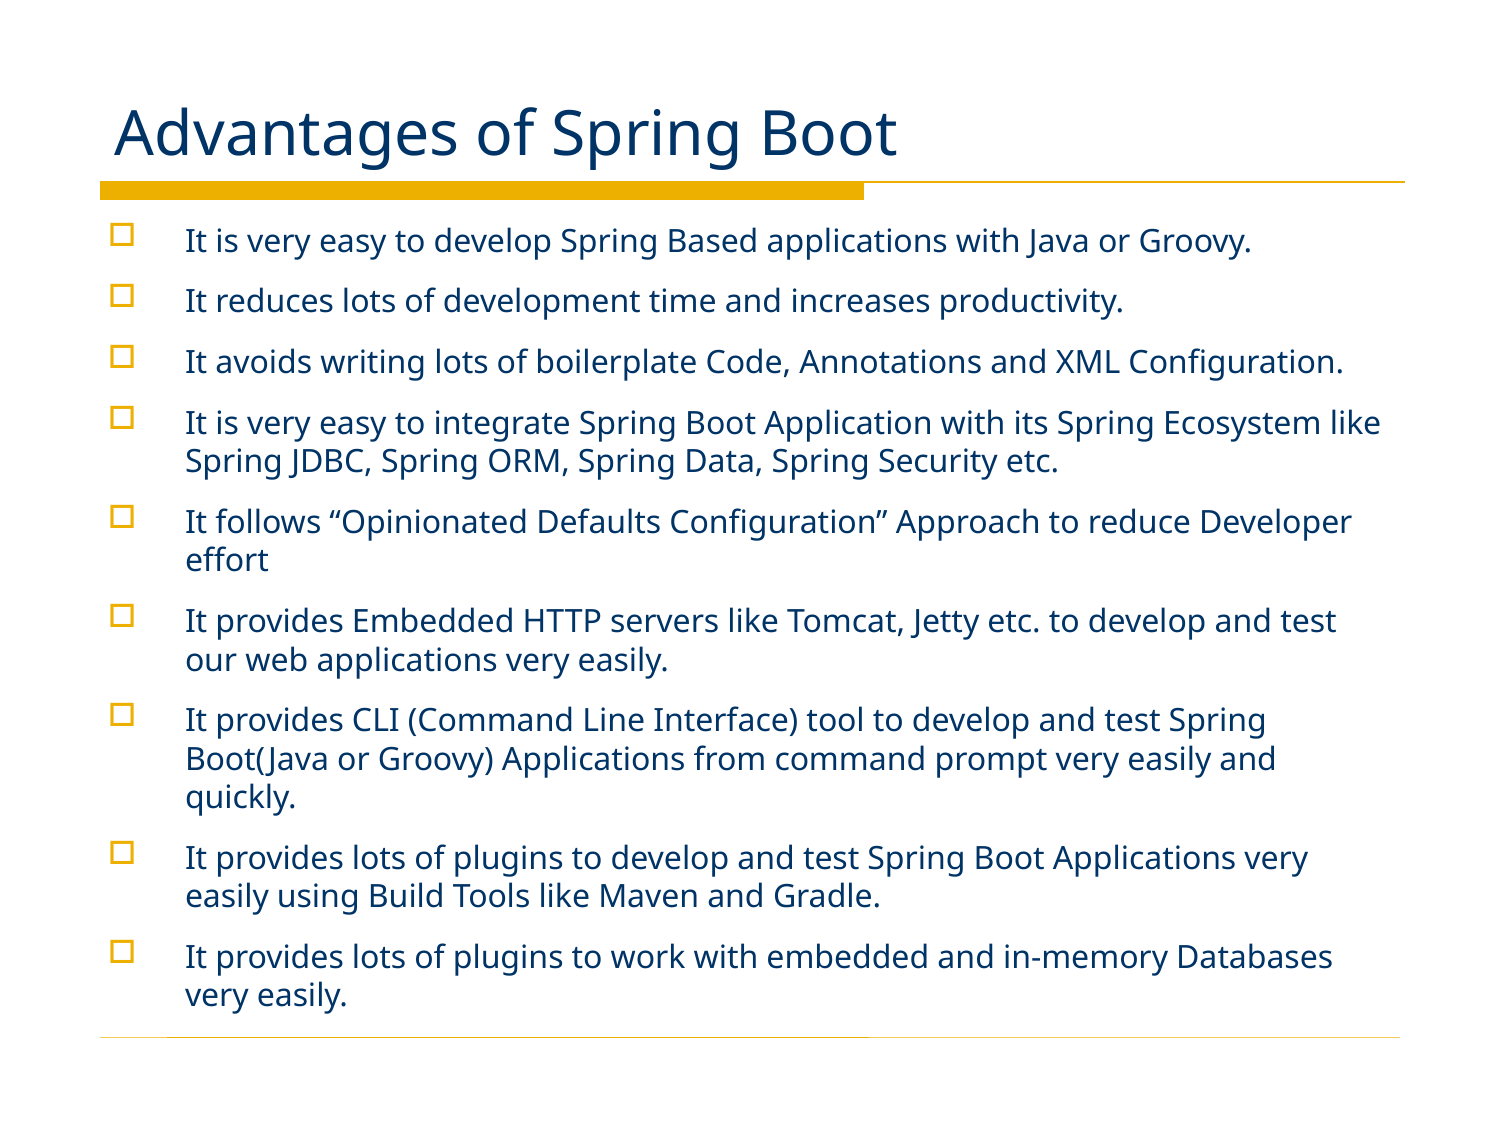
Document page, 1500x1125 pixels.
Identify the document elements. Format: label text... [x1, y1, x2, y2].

title Advantages of Spring Boot [99, 24, 1413, 176]
list It is very easy to develop Spring Based applications with Java or Groovy. It reduces lots of development time and increases productivity. It avoids writing lots of boilerplate Code, Annotations and XML Configuration. It is very easy to integrate Spring Boot Application with its Spring Ecosystem like Spring JDBC, Spring ORM, Spring Data, Spring Security etc. It follows “Opinionated Defaults Configuration” Approach to reduce Developer effort It provides Embedded HTTP servers like Tomcat, Jetty etc. to develop and test our web applications very easily. It provides CLI (Command Line Interface) tool to develop and test Spring Boot(Java or Groovy) Applications from command prompt very easily and quickly. It provides lots of plugins to develop and test Spring Boot Applications very easily using Build Tools like Maven and Gradle. It provides lots of plugins to work with embedded and in-memory Databases very easily. [92, 212, 1406, 1044]
